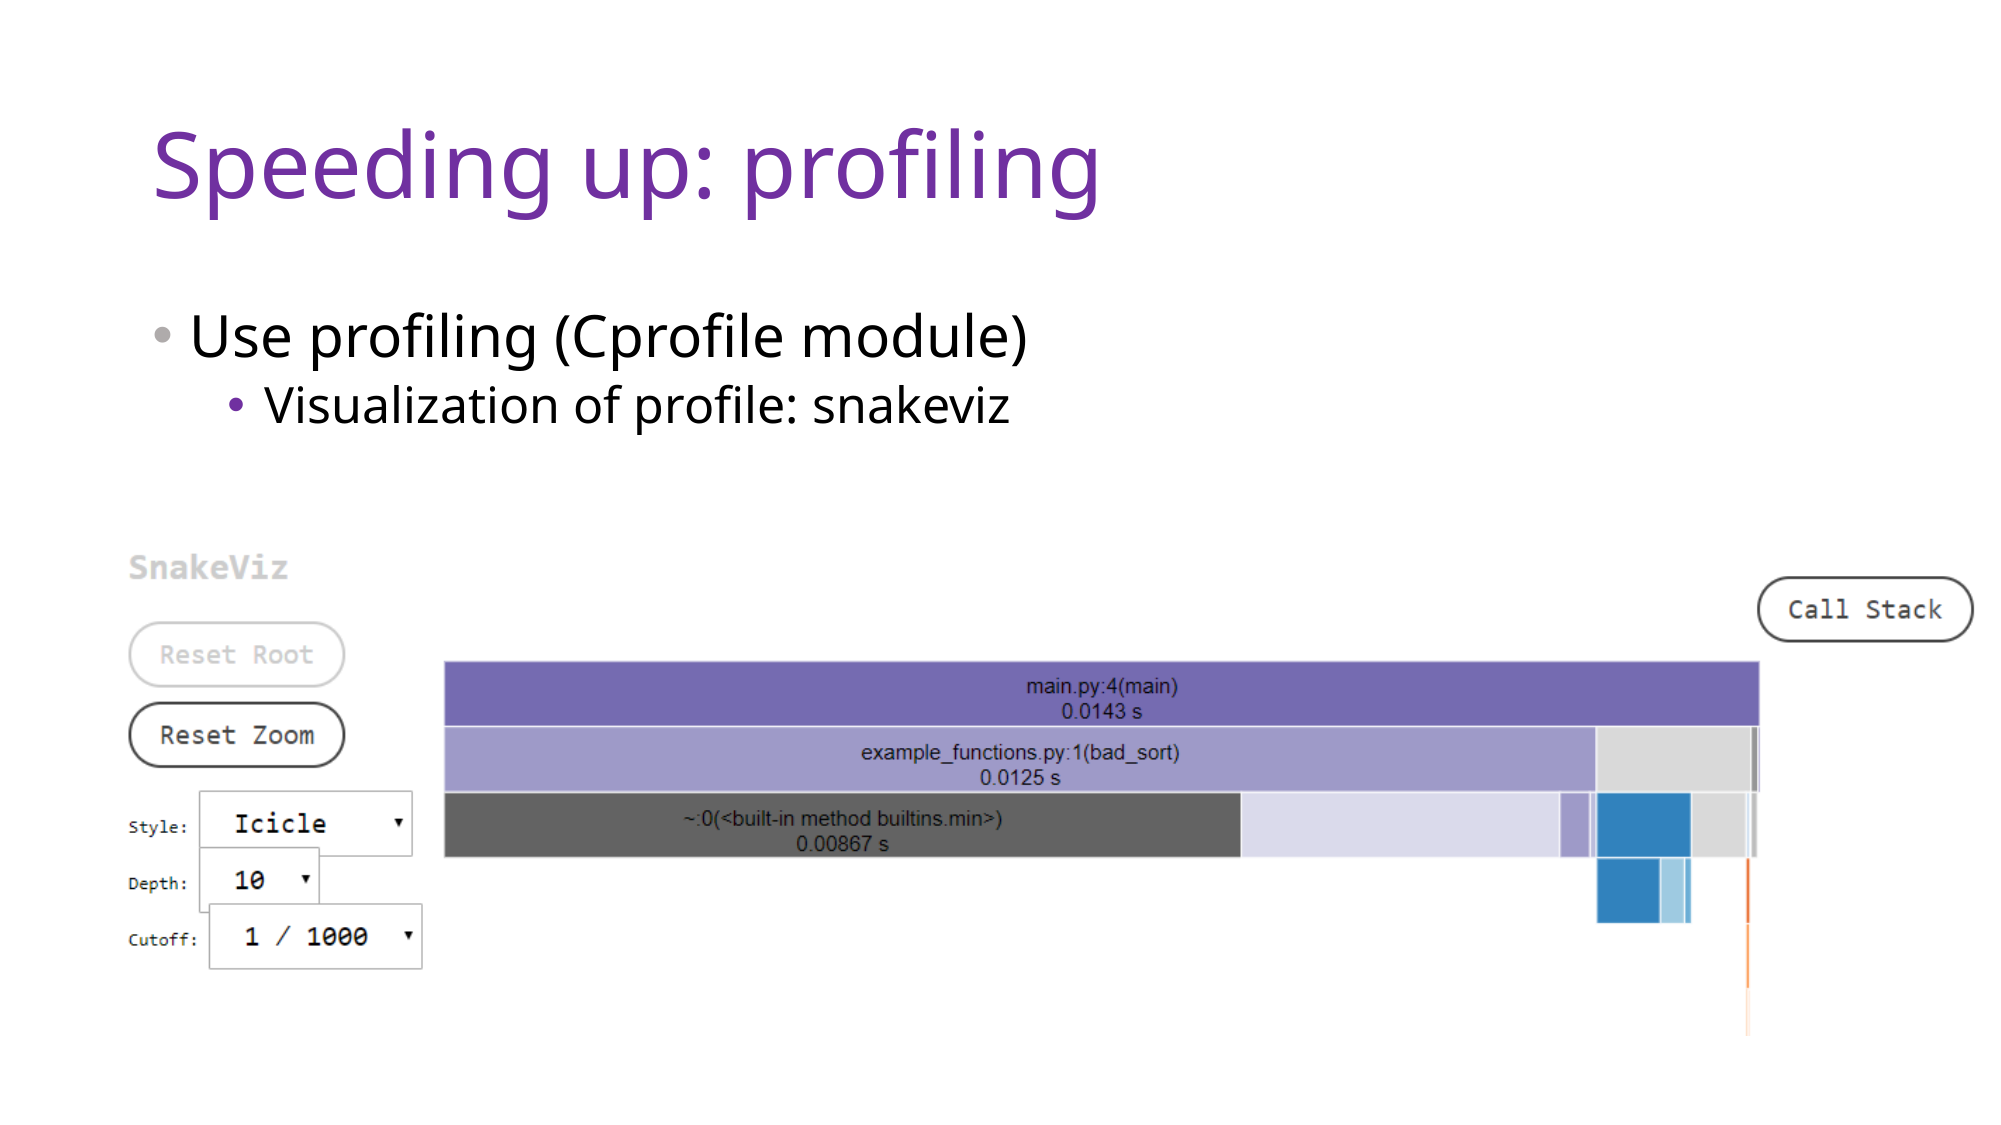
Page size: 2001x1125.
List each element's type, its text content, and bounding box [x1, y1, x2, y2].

title Speeding up: profiling [137, 59, 1863, 278]
list Use profiling (Cprofile module) Visualization of profile: snakeviz [137, 299, 1863, 544]
picture [109, 544, 1984, 1036]
